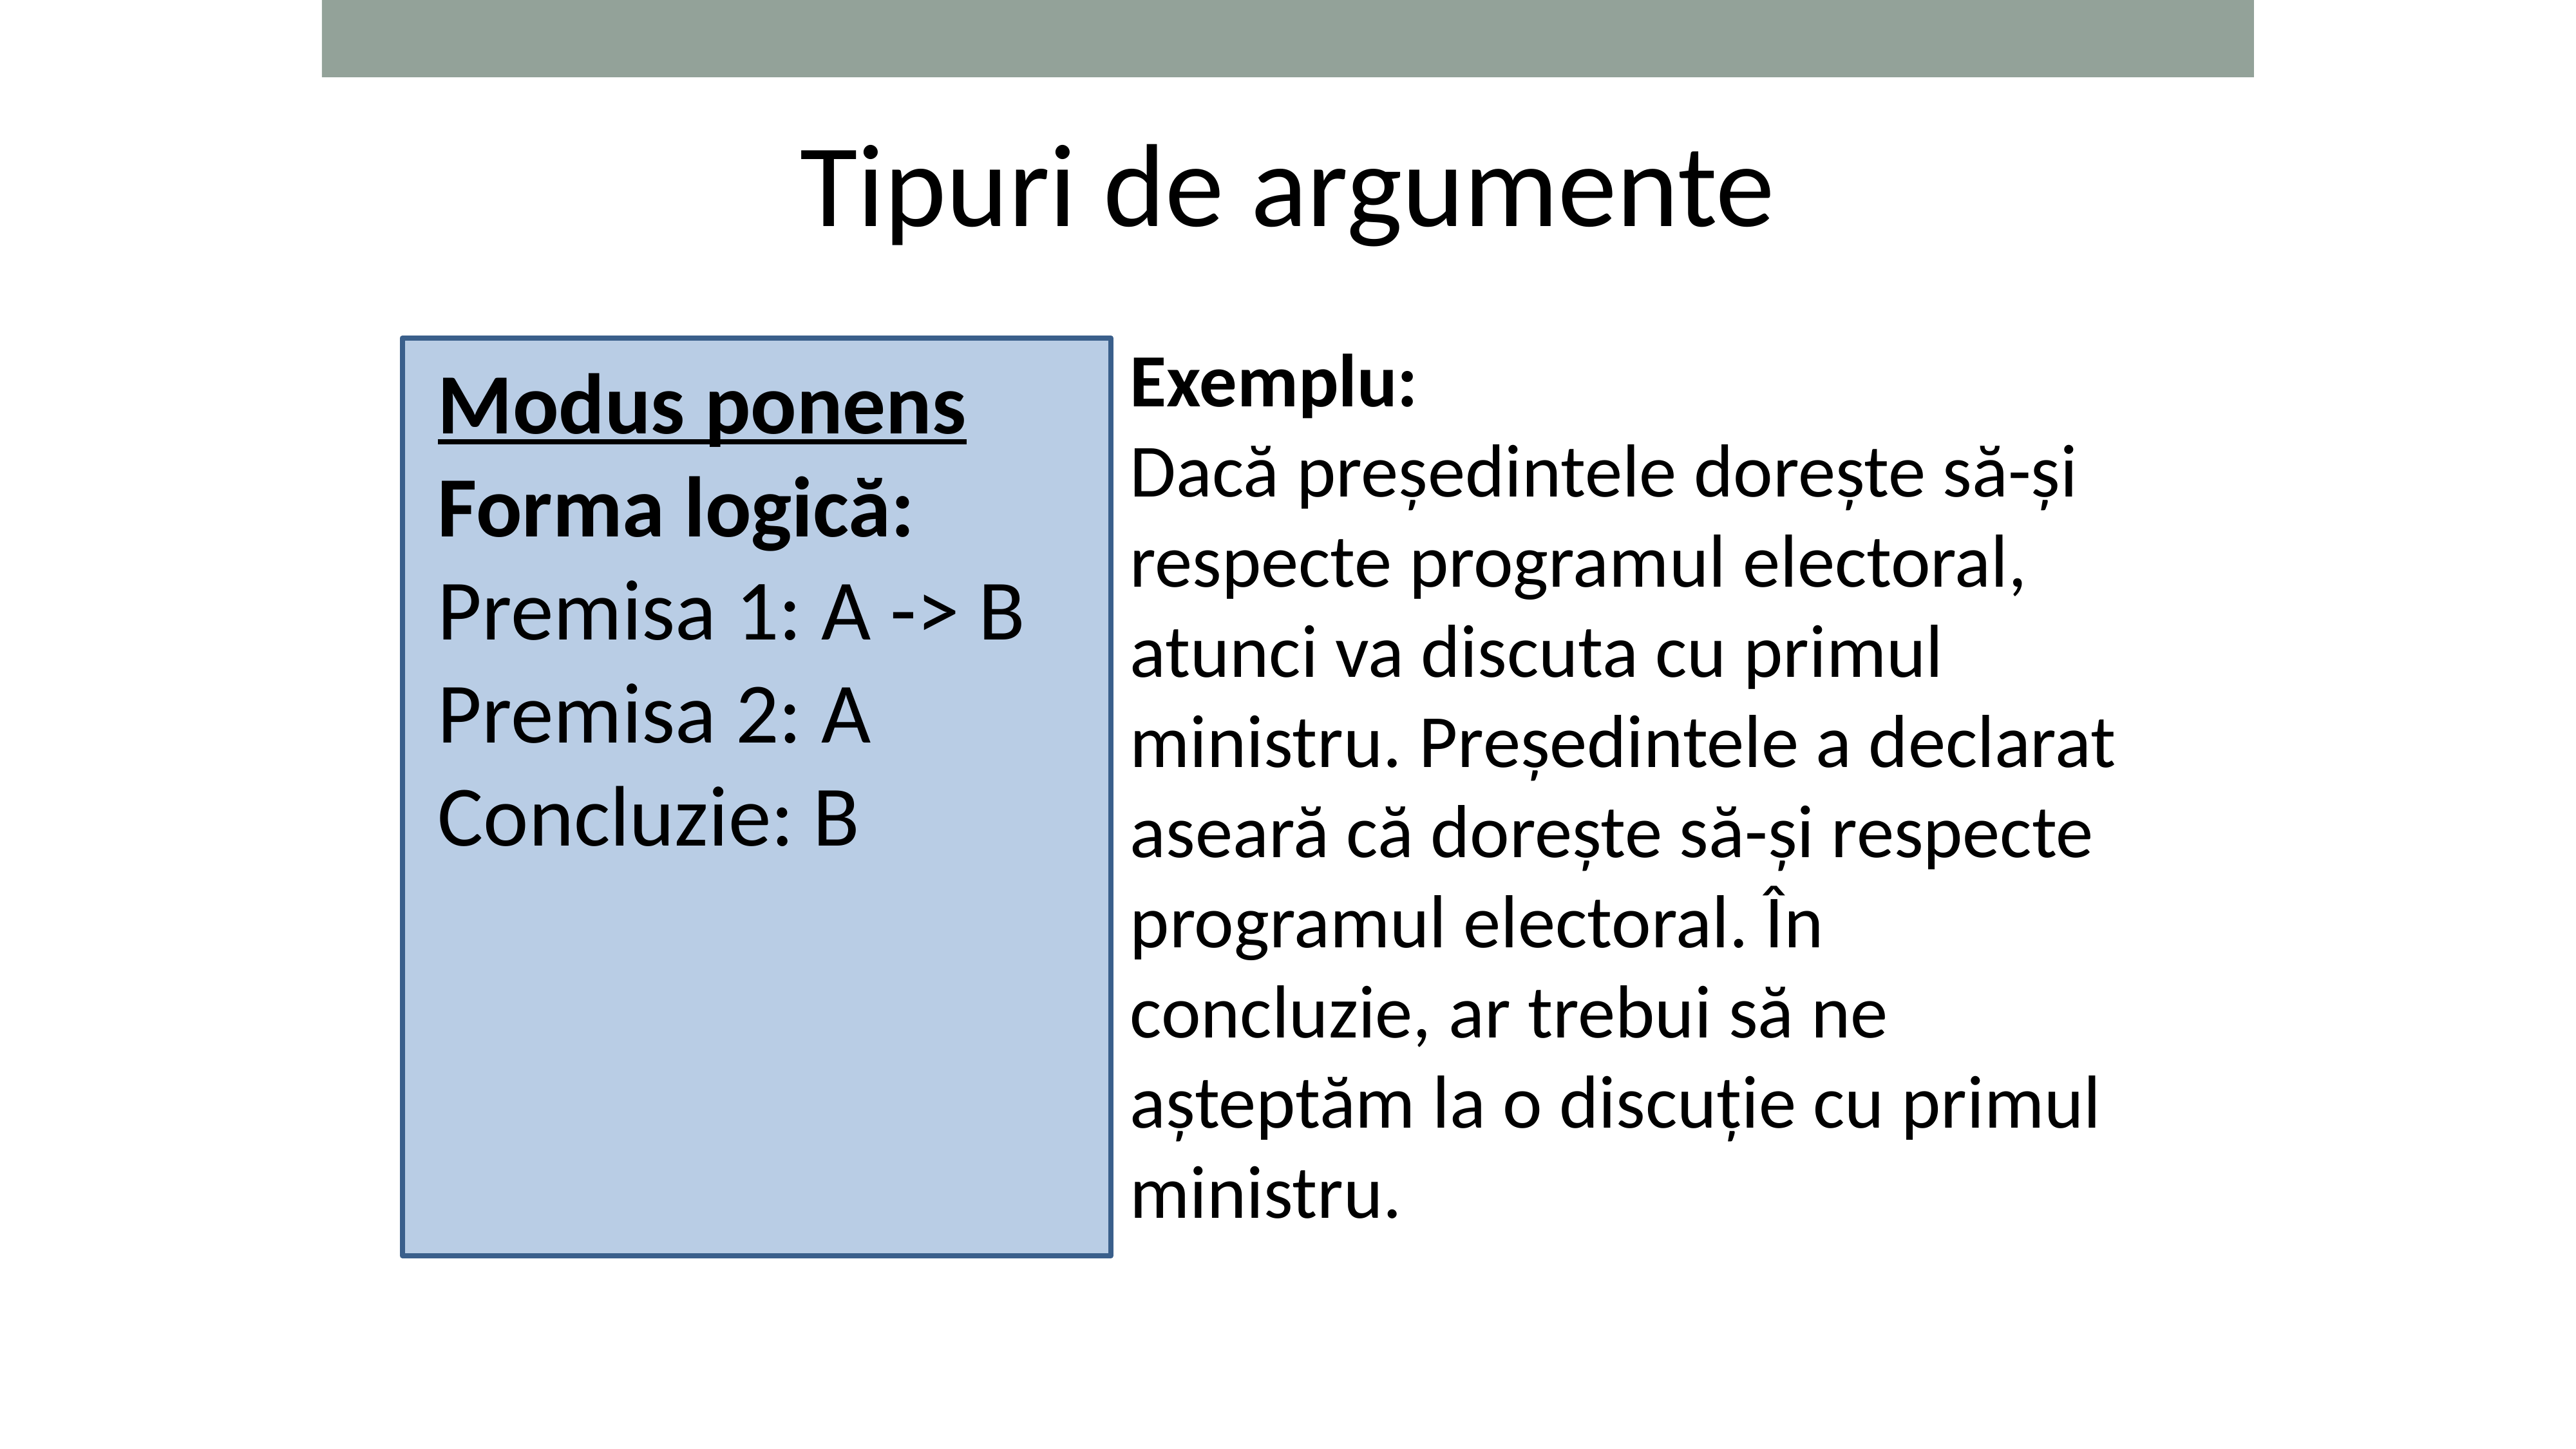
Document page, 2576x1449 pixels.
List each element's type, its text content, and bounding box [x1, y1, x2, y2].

text_box Tipuri de argumente [428, 98, 2148, 260]
text_box [402, 337, 1111, 1256]
text_box Modus ponens Forma logică: Premisa 1: A -> B Premisa 2: A Concluzie: B [428, 337, 1117, 873]
text_box Exemplu: Dacă președintele dorește să-și respecte programul electoral, atunci va discuta cu primul ministru. Președintele a declarat aseară că dorește să-și respecte programul electoral. În concluzie, ar trebui să ne așteptăm la o discuție cu primul ministru. [1121, 321, 2148, 1346]
